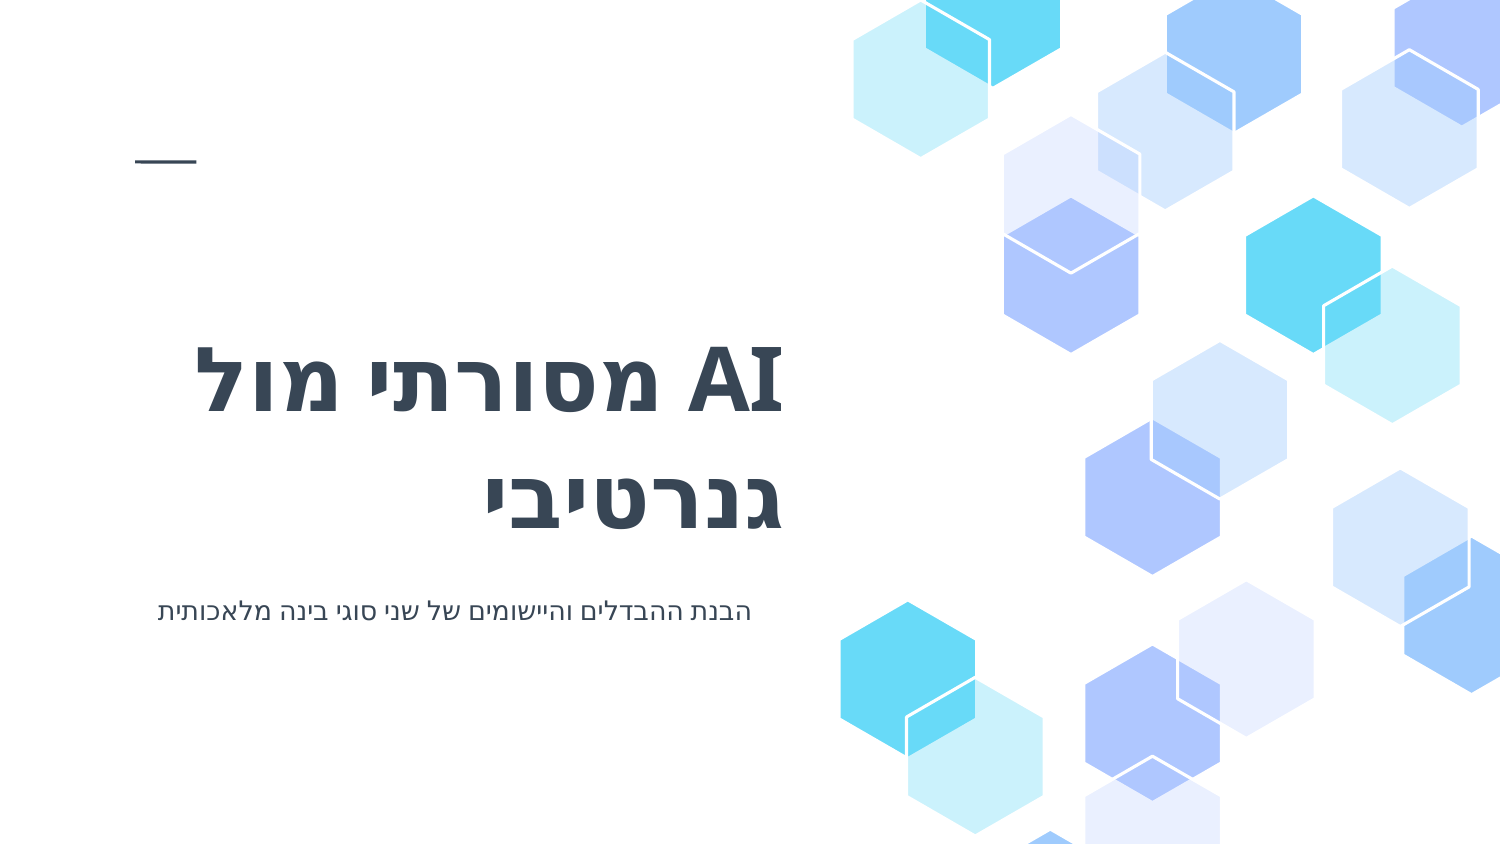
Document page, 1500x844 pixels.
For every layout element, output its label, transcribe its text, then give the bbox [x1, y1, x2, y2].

subtitle הבנת ההבדלים והיישומים של שני סוגי בינה מלאכותית [117, 581, 800, 650]
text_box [838, 0, 1500, 844]
title AI מסורתי מול גנרטיבי [117, 189, 800, 580]
